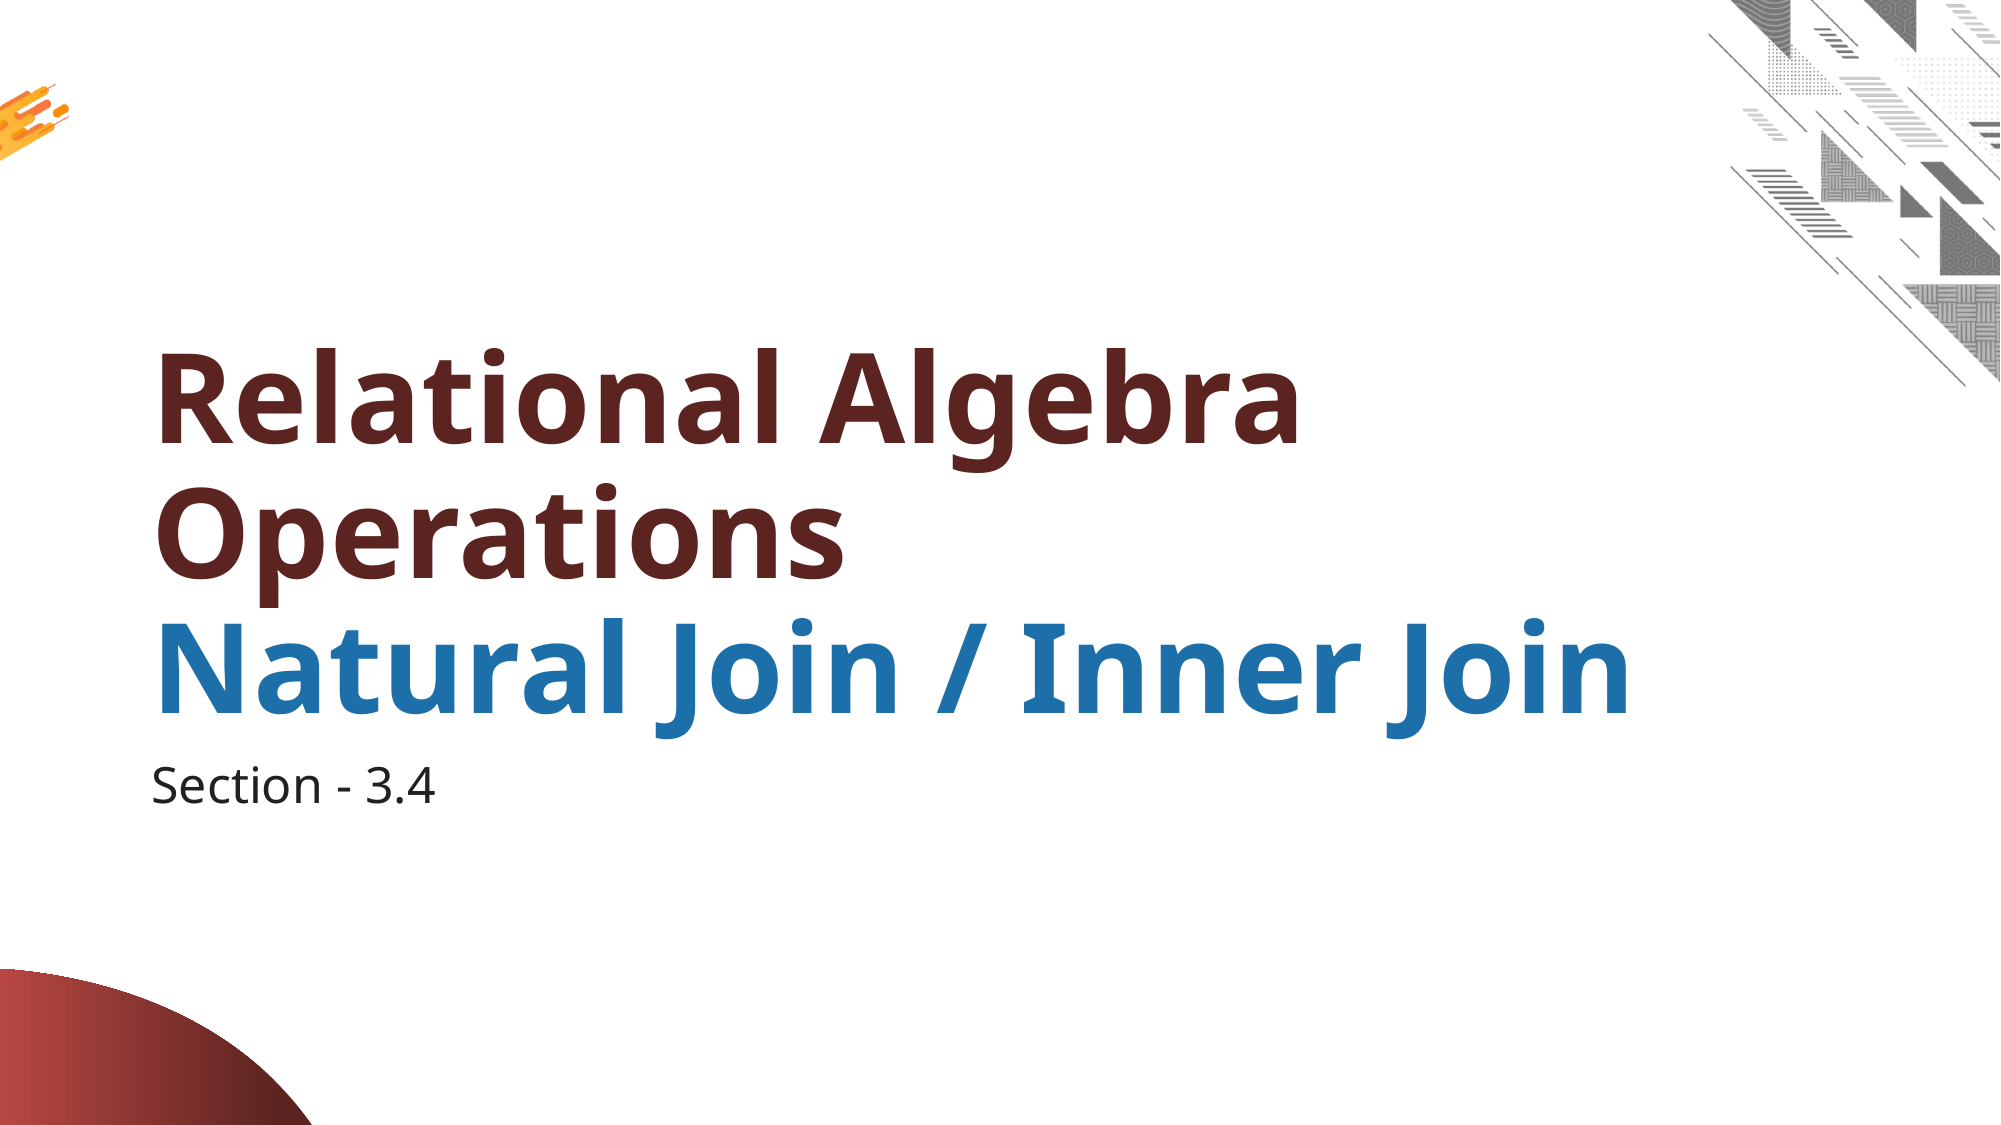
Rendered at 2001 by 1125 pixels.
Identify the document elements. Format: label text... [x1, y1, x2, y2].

title Relational Algebra Operations Natural Join / Inner Join [136, 280, 1862, 749]
list Section - 3.4 [136, 752, 1862, 999]
picture [0, 65, 90, 193]
